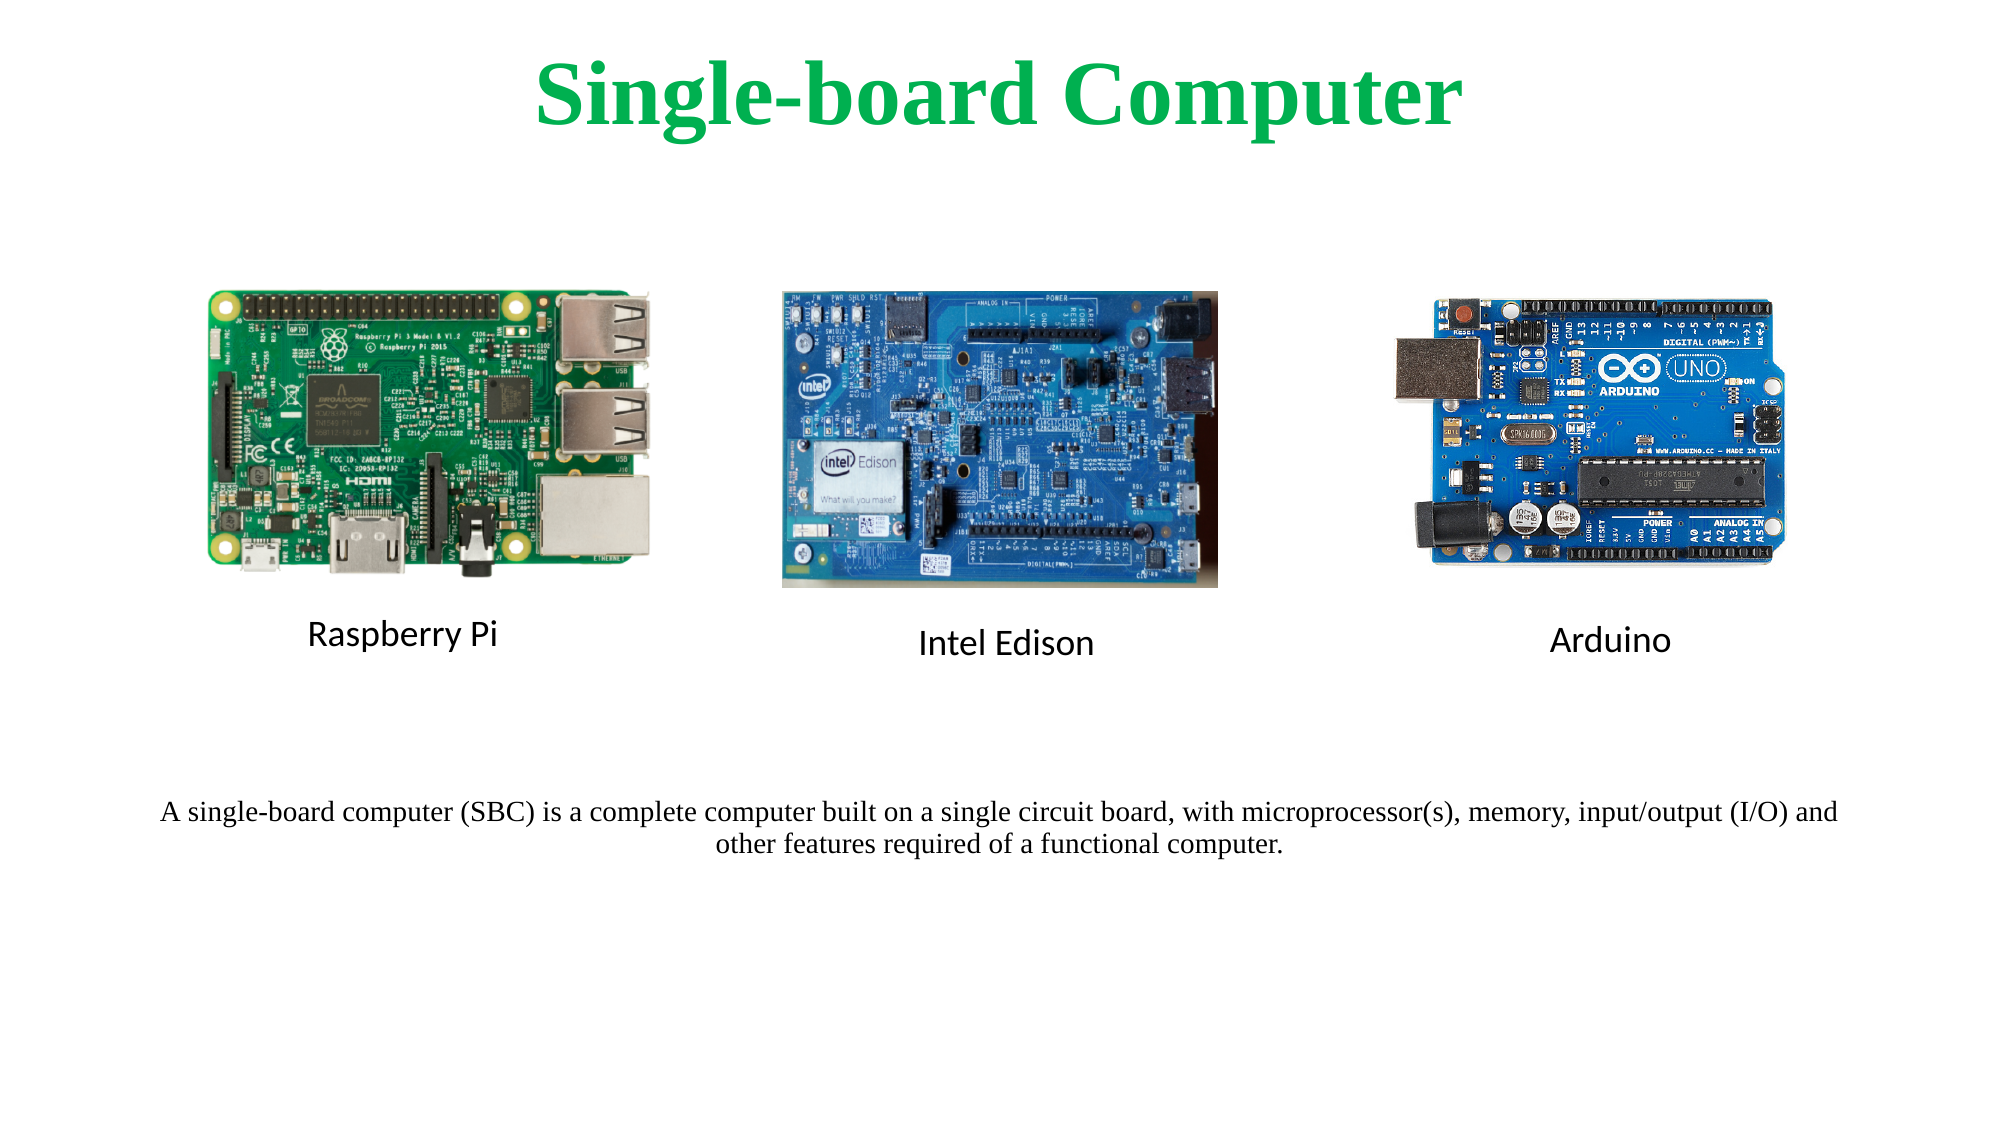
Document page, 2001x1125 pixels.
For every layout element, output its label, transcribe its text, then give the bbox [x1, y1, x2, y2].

picture [203, 288, 656, 579]
picture [782, 291, 1218, 588]
text_box Arduino [1492, 609, 1730, 665]
picture [1388, 291, 1788, 568]
list A single-board computer (SBC) is a complete computer built on a single circuit board, with microprocessor(s), memory, input/output (I/O) and other features required of a functional computer. [137, 237, 1863, 1014]
text_box Intel Edison [888, 612, 1126, 669]
text_box Raspberry Pi [284, 603, 522, 659]
title Single-board Computer [137, 20, 1863, 169]
